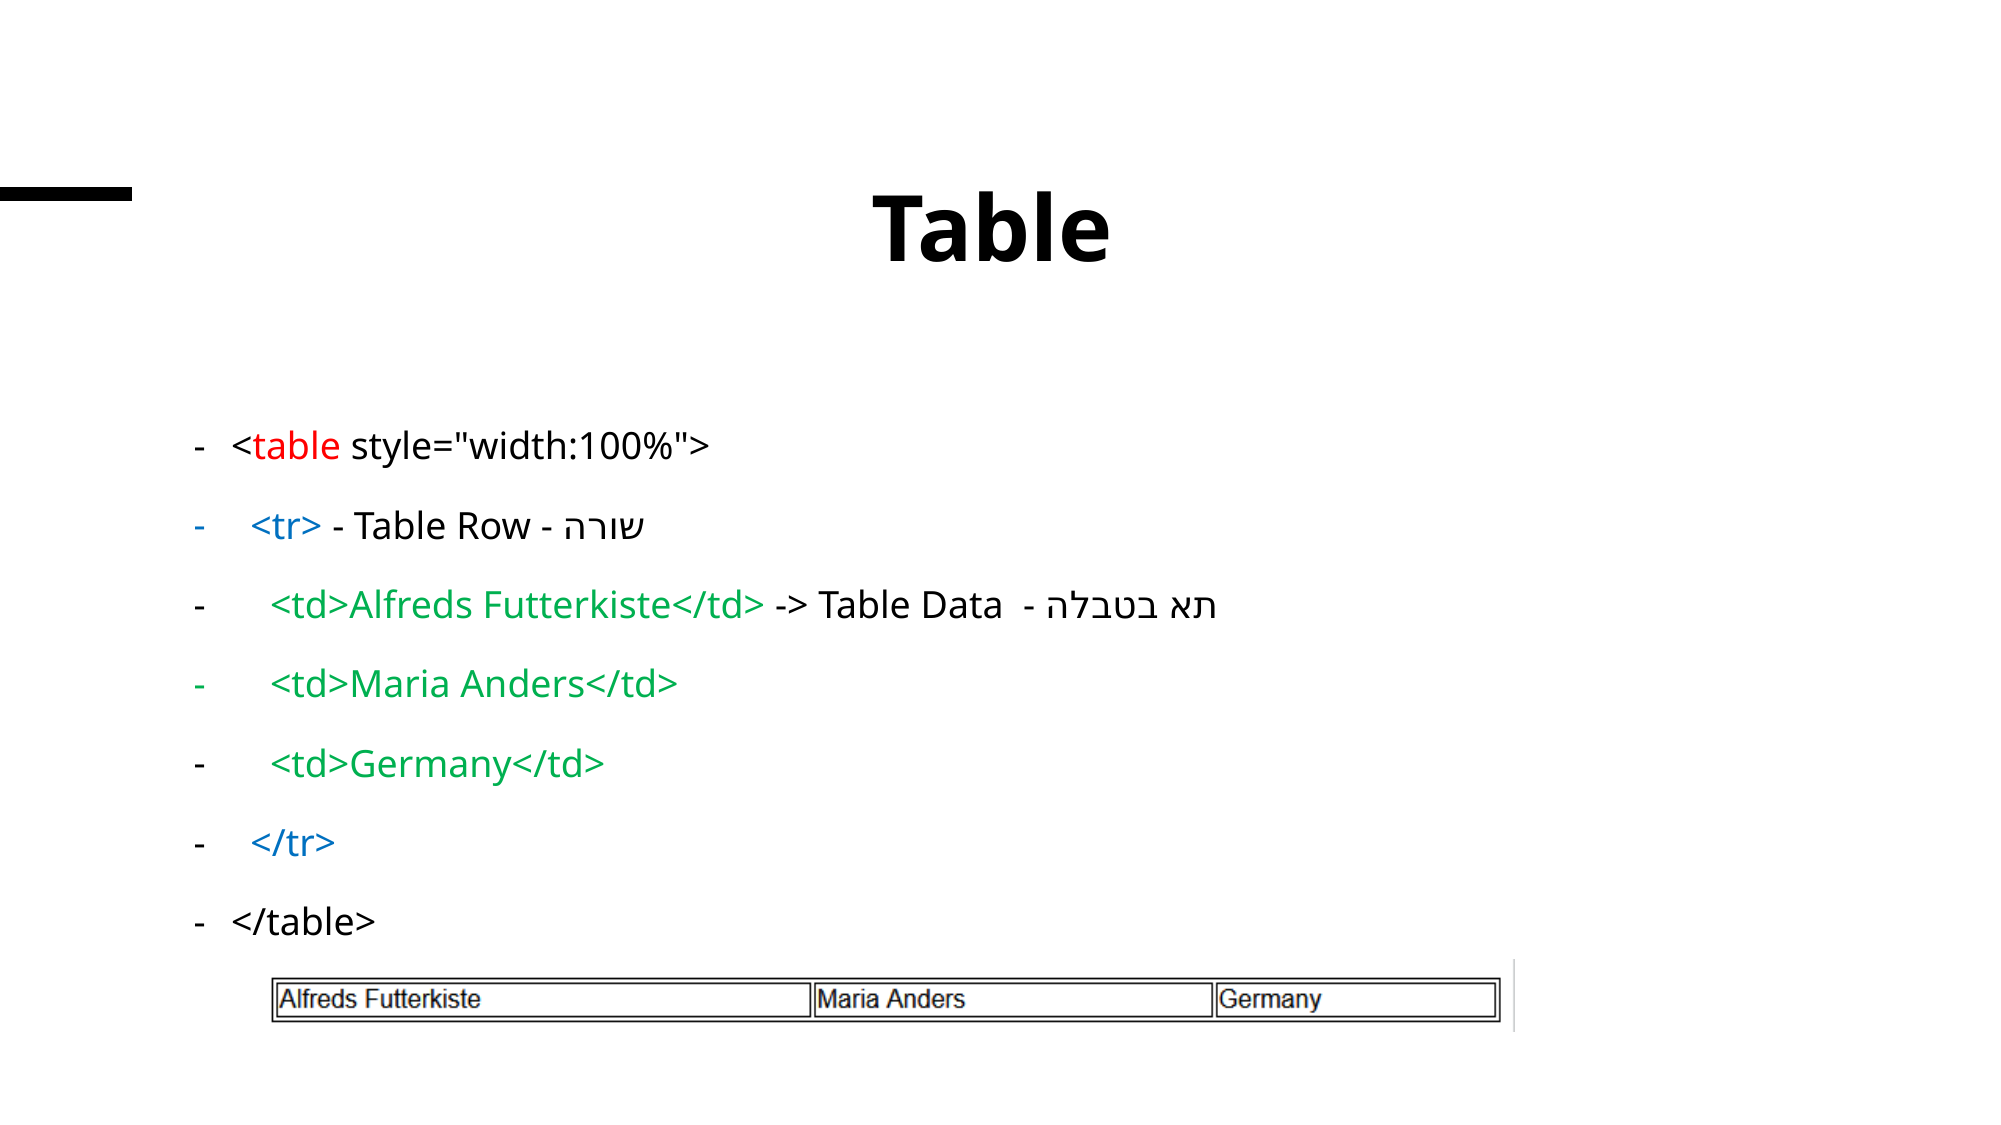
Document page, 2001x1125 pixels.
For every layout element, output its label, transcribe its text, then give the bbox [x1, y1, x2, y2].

picture [261, 959, 1515, 1032]
list <table style="width:100%"> <tr> - Table Row - שורה <td>Alfreds Futterkiste</td> -> Table Data - תא בטבלה <td>Maria Anders</td> <td>Germany</td> </tr> </table> [178, 401, 1807, 1032]
title Table [178, 178, 1807, 392]
